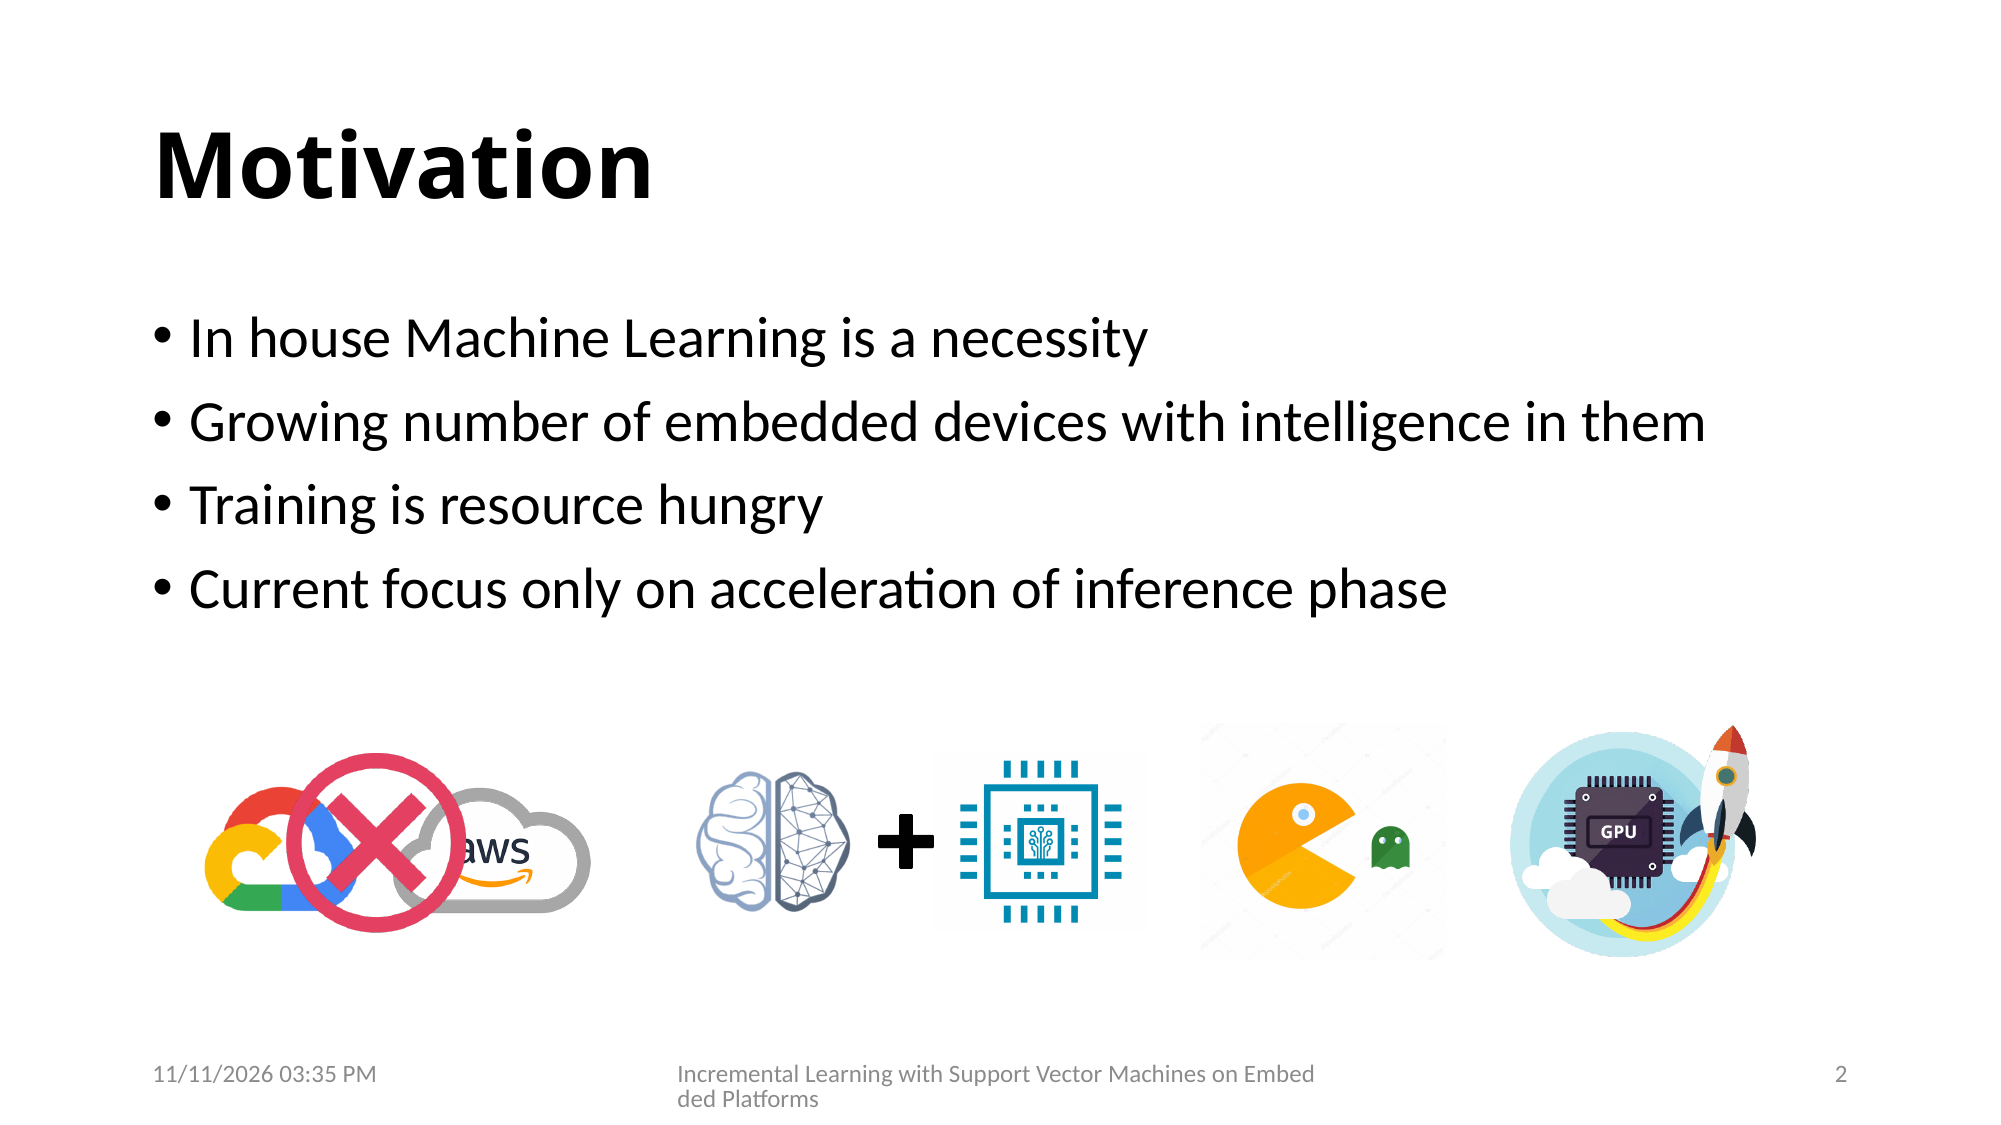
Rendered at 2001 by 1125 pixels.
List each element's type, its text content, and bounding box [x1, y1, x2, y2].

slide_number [137, 1042, 588, 1103]
title Motivation [137, 59, 1863, 278]
picture [1510, 725, 1756, 957]
picture [667, 735, 1147, 948]
list In house Machine Learning is a necessity Growing number of embedded devices with intelligence in them Training is resource hungry Current focus only on acceleration of inference phase [137, 299, 1863, 1014]
slide_number 2 [1412, 1042, 1863, 1103]
picture [1200, 723, 1447, 960]
footer Incremental Learning with Support Vector Machines on Embedded Platforms [662, 1042, 1338, 1103]
text_box [975, 537, 1025, 588]
picture [200, 703, 616, 982]
